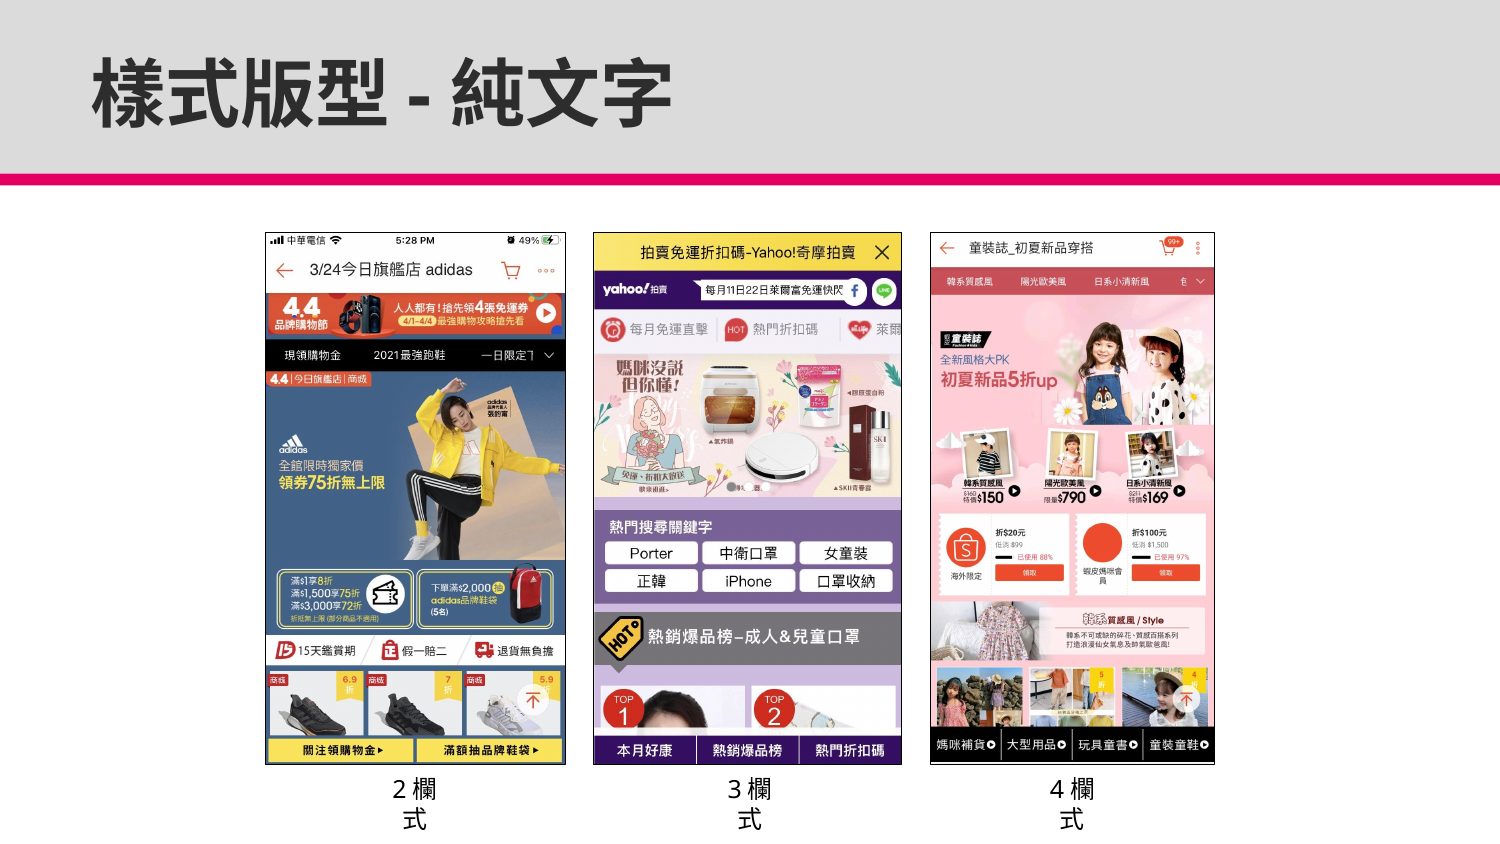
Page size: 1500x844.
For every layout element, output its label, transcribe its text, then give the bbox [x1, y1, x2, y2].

text_box 2欄式 [367, 774, 464, 841]
picture [265, 232, 565, 765]
title 樣式版型-純文字 [75, 33, 904, 151]
picture [594, 232, 902, 765]
picture [930, 232, 1215, 765]
text_box 4欄式 [1024, 774, 1121, 841]
text_box 3欄式 [701, 774, 799, 841]
